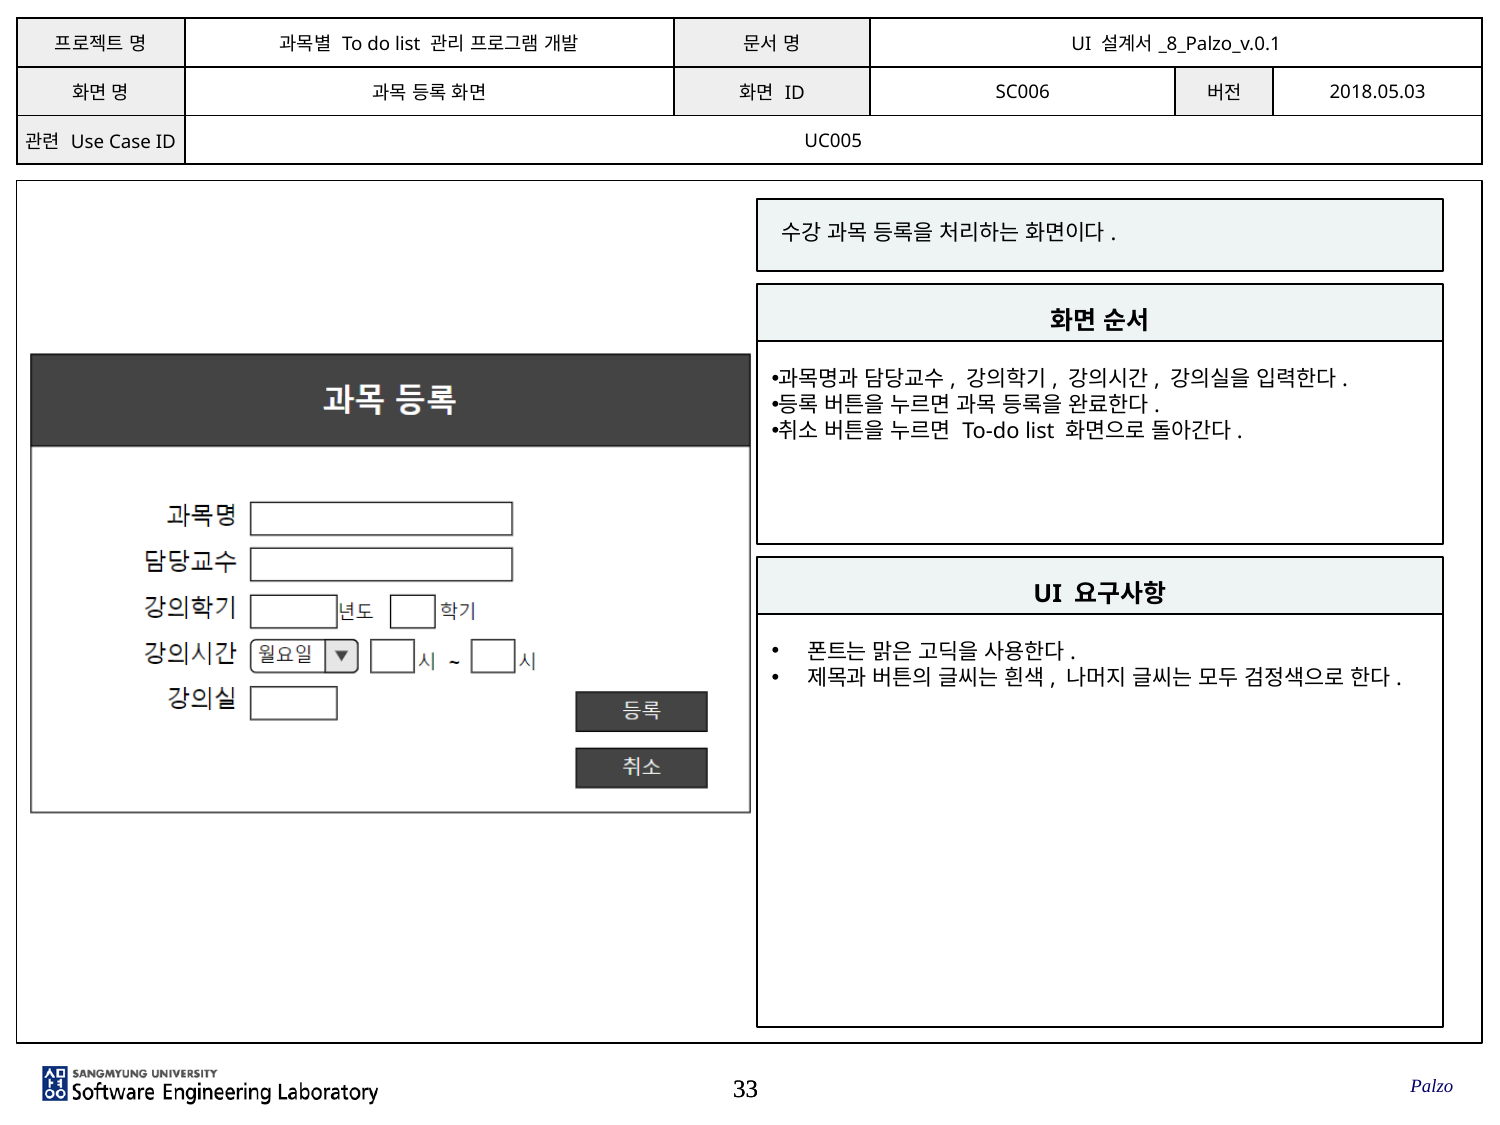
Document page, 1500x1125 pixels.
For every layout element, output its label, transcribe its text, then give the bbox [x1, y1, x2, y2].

text_box 수강 과목 등록을 처리하는 화면이다. [756, 198, 1444, 271]
table_cell 2018.05.03 [1274, 68, 1481, 115]
table_cell SC006 [871, 68, 1174, 115]
picture [25, 349, 756, 822]
table_header 프로젝트 명 [18, 19, 184, 66]
table_cell 화면 명 [18, 68, 184, 115]
footer Palzo [994, 1060, 1454, 1110]
table_header 과목별 To do list 관리 프로그램 개발 [186, 19, 673, 66]
picture [42, 1066, 382, 1106]
table_header UI 설계서_8_Palzo_v.0.1 [871, 19, 1481, 66]
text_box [756, 556, 1444, 1028]
table_cell 화면 ID [675, 68, 869, 115]
table_header 문서 명 [675, 19, 869, 66]
table_cell 버전 [1176, 68, 1272, 115]
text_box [756, 283, 1444, 544]
table_cell UC005 [186, 116, 1481, 163]
table_cell 관련 Use Case ID [18, 116, 184, 163]
table_cell 과목 등록 화면 [186, 68, 673, 115]
